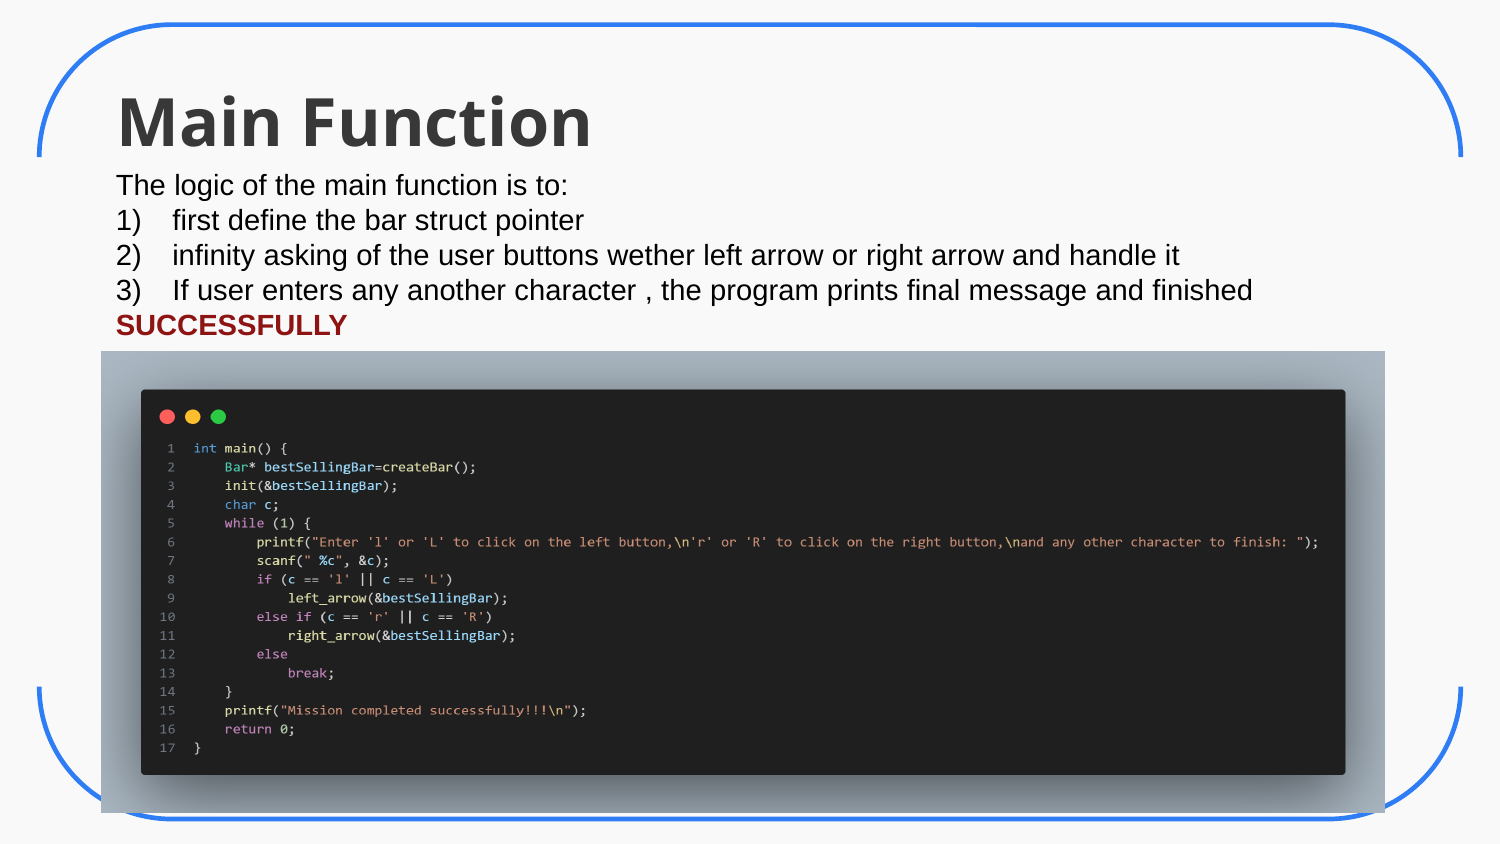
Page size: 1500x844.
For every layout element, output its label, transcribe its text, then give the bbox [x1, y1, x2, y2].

picture [100, 350, 1385, 813]
text_box The logic of the main function is to: first define the bar struct pointer infinity asking of the user buttons wether left arrow or right arrow and handle it If user enters any another character , the program prints final message and finished SUCCESSFULLY [101, 159, 1286, 349]
title Main Function [101, 76, 630, 159]
